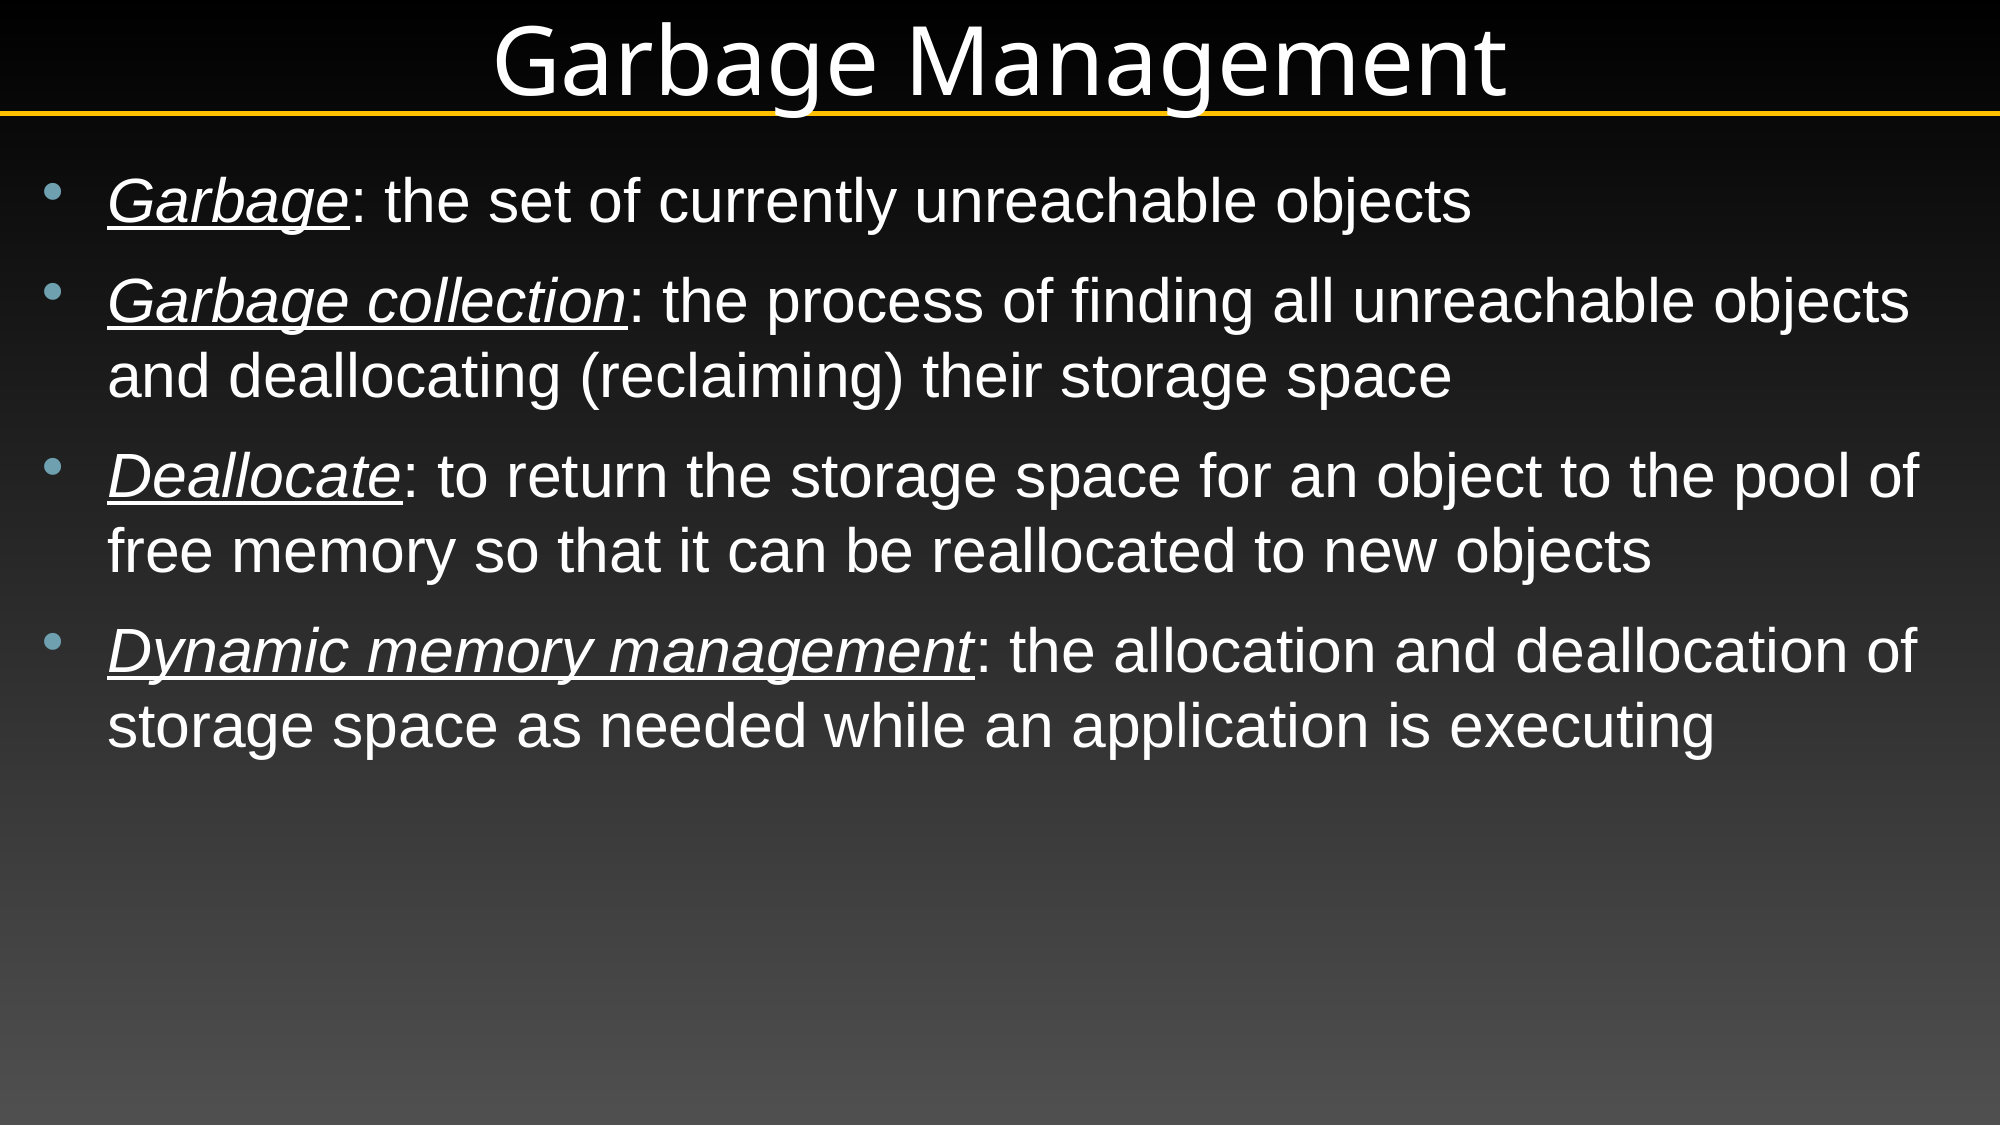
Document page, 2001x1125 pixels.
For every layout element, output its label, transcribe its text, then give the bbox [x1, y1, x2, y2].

list Garbage: the set of currently unreachable objects Garbage collection: the process of finding all unreachable objects and deallocating (reclaiming) their storage space Deallocate: to return the storage space for an object to the pool of free memory so that it can be reallocated to new objects Dynamic memory management: the allocation and deallocation of storage space as needed while an application is executing [23, 152, 1977, 1094]
title Garbage Management [249, 0, 1751, 116]
